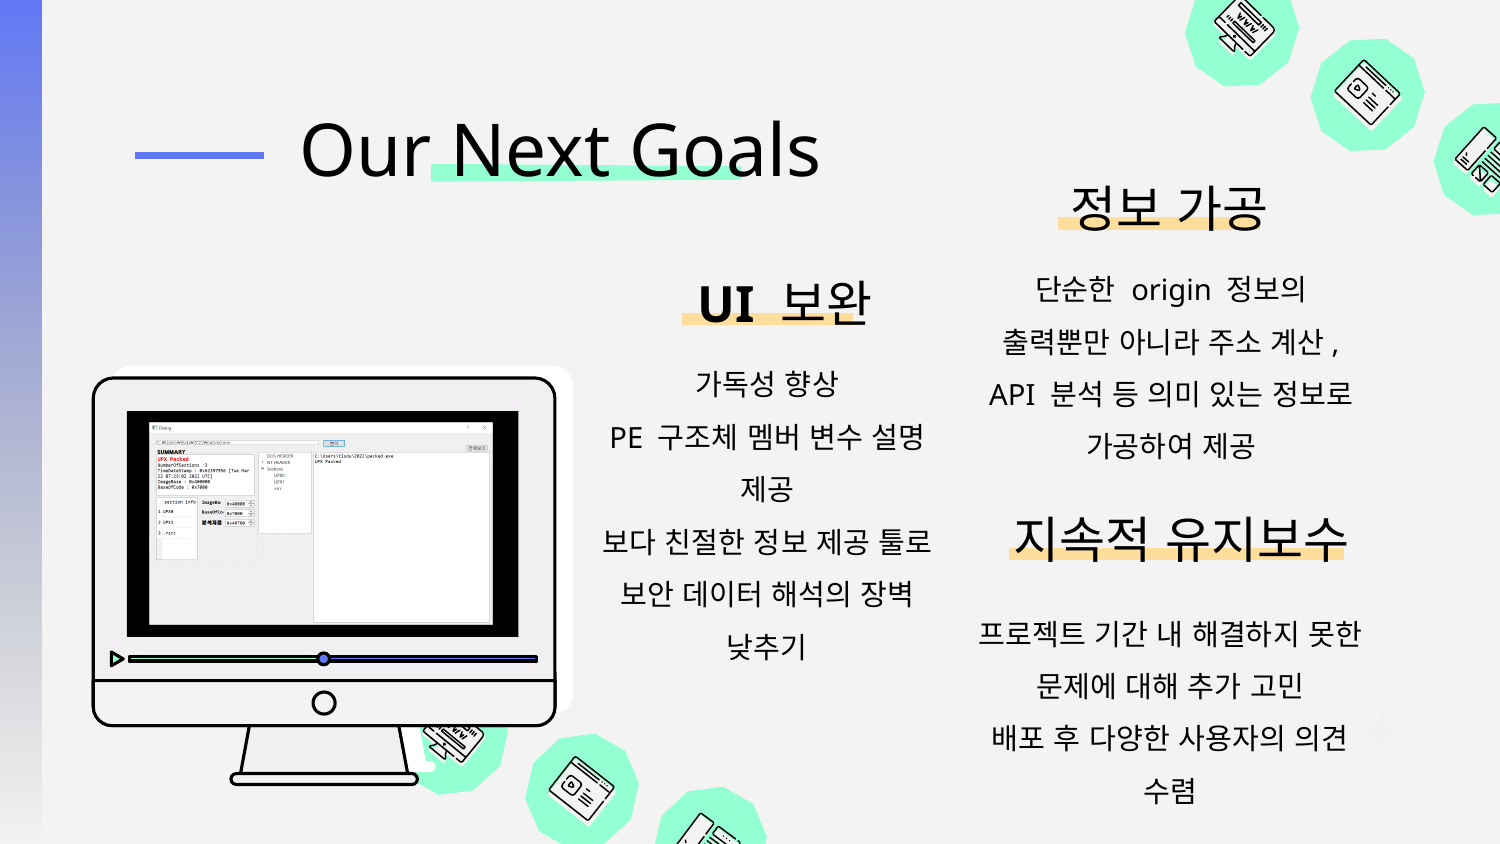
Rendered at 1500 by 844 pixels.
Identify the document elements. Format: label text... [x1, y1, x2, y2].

subtitle 지속적 유지보수 [998, 522, 1369, 584]
text_box 가독성 향상 PE 구조체 멤버 변수 설명 제공 보다 친절한 정보 제공 툴로 보안 데이터 해석의 장벽 낮추기 [569, 334, 966, 567]
subtitle 정보 가공 [1055, 191, 1427, 253]
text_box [1169, 34, 1500, 156]
text_box 프로젝트 기간 내 해결하지 못한 문제에 대해 추가 고민 배포 후 다양한 사용자의 의견 수렴 [947, 583, 1394, 816]
subtitle UI 보완 [682, 287, 1054, 348]
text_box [384, 730, 778, 844]
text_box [92, 365, 574, 785]
subtitle 단순한 origin 정보의 출력뿐만 아니라 주소 계산, API 분석 등 의미 있는 정보로 가공하여 제공 [973, 238, 1369, 471]
title Our Next Goals [284, 88, 1383, 183]
